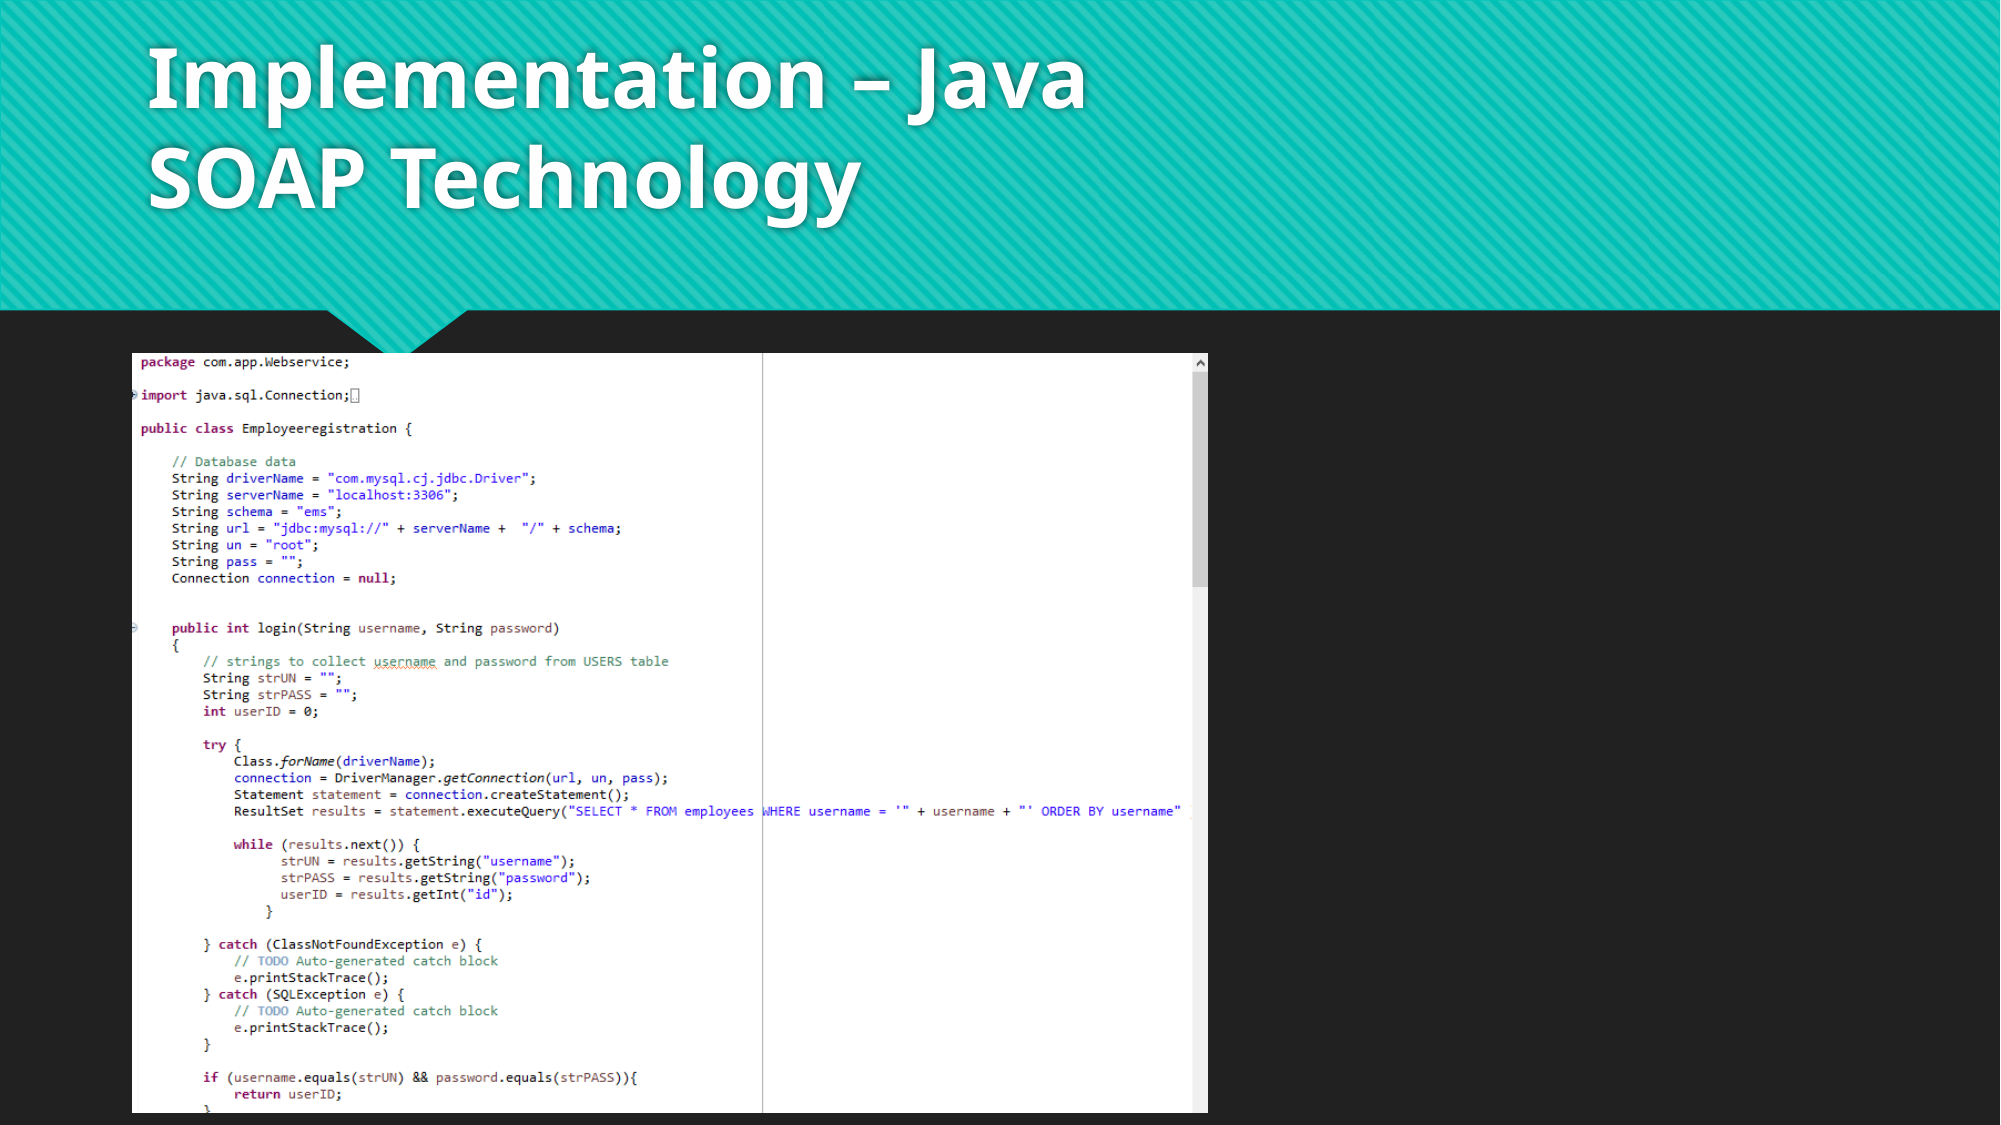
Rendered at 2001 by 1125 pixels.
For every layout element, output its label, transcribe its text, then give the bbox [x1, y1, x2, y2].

title Implementation – Java SOAP Technology [132, 73, 1868, 233]
picture [132, 353, 1208, 1113]
